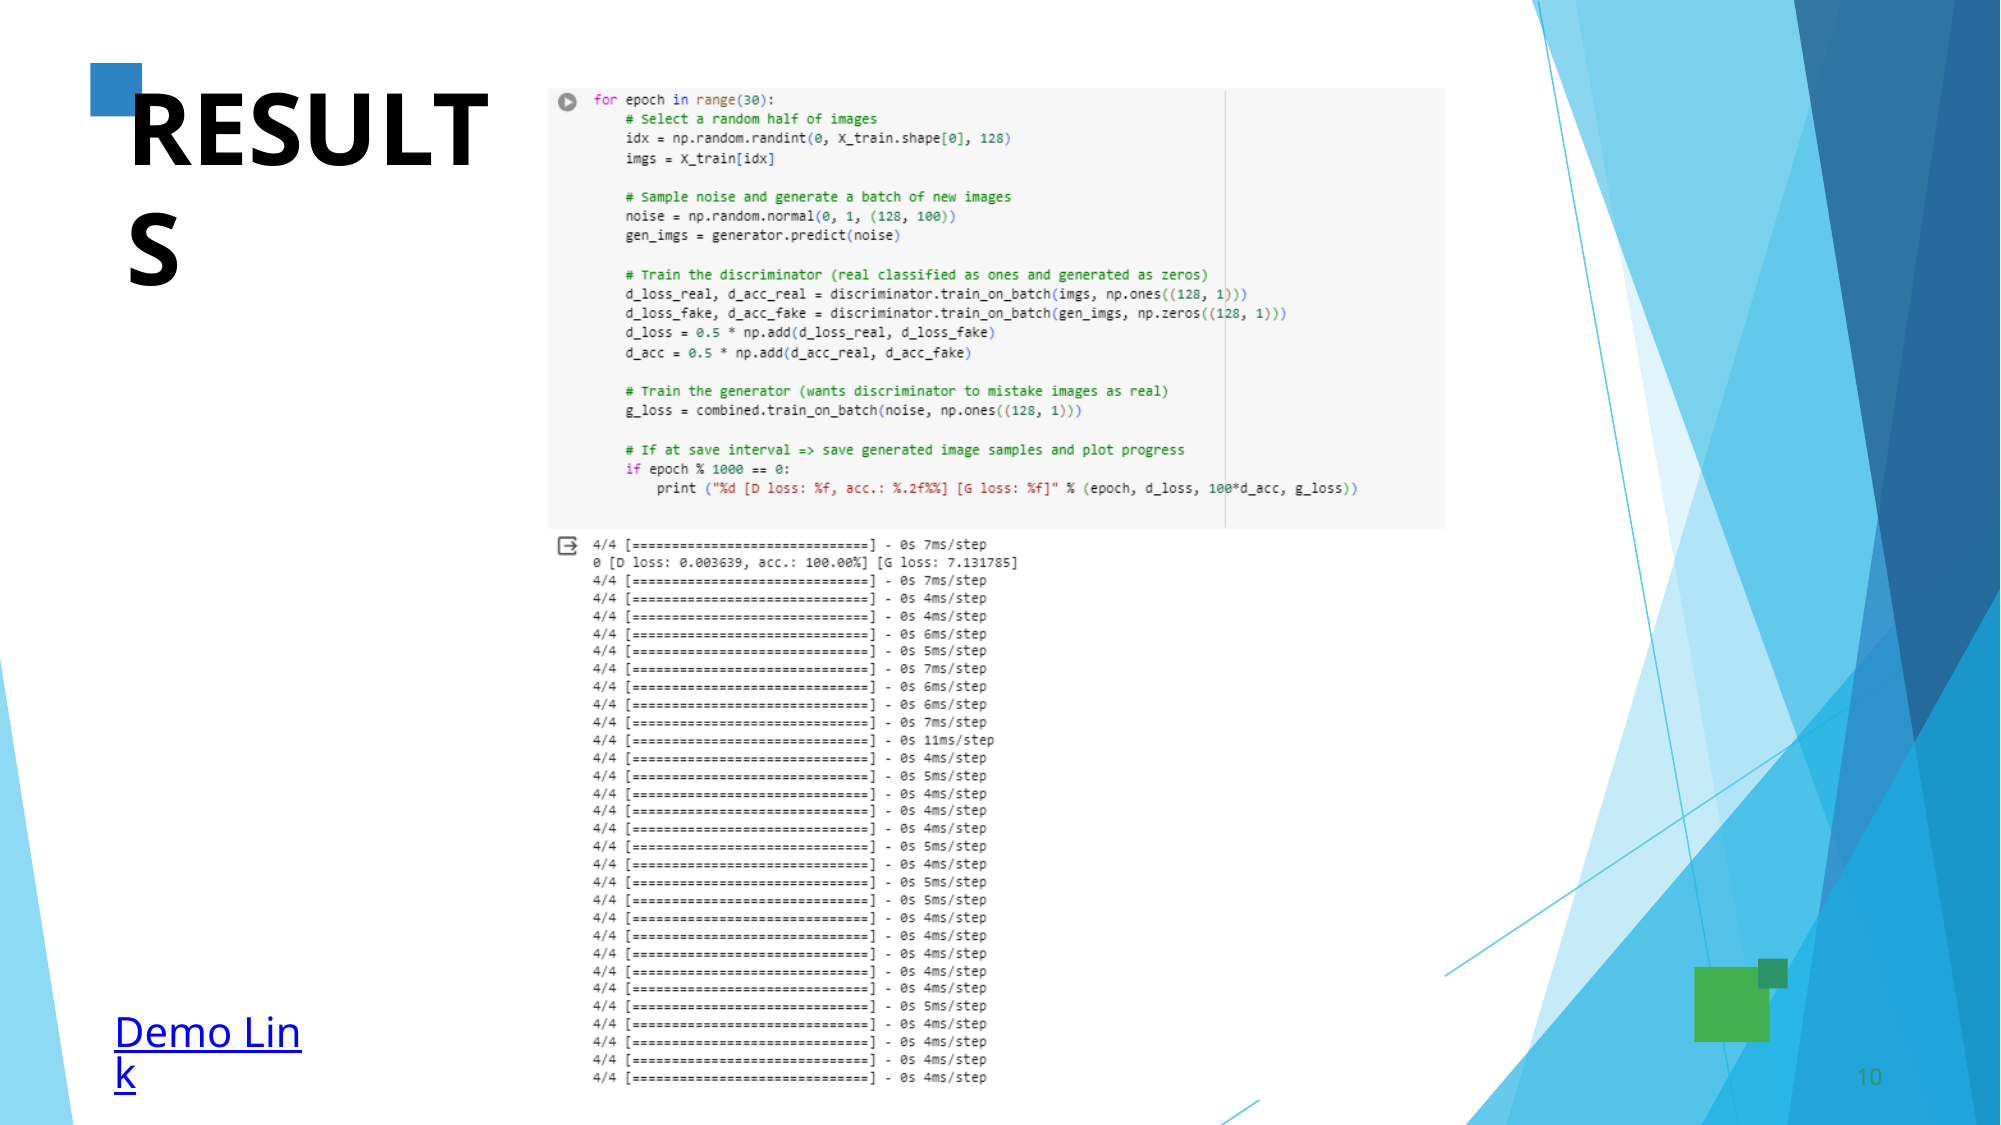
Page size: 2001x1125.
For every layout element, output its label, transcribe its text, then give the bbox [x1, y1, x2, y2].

text_box ‹#› [1849, 1061, 1888, 1095]
text_box [1694, 967, 1770, 1043]
text_box [90, 63, 123, 117]
picture [548, 87, 1445, 1101]
title RESULTS [123, 63, 524, 306]
text_box [1758, 958, 1788, 989]
text_box Demo Link [112, 1002, 314, 1063]
